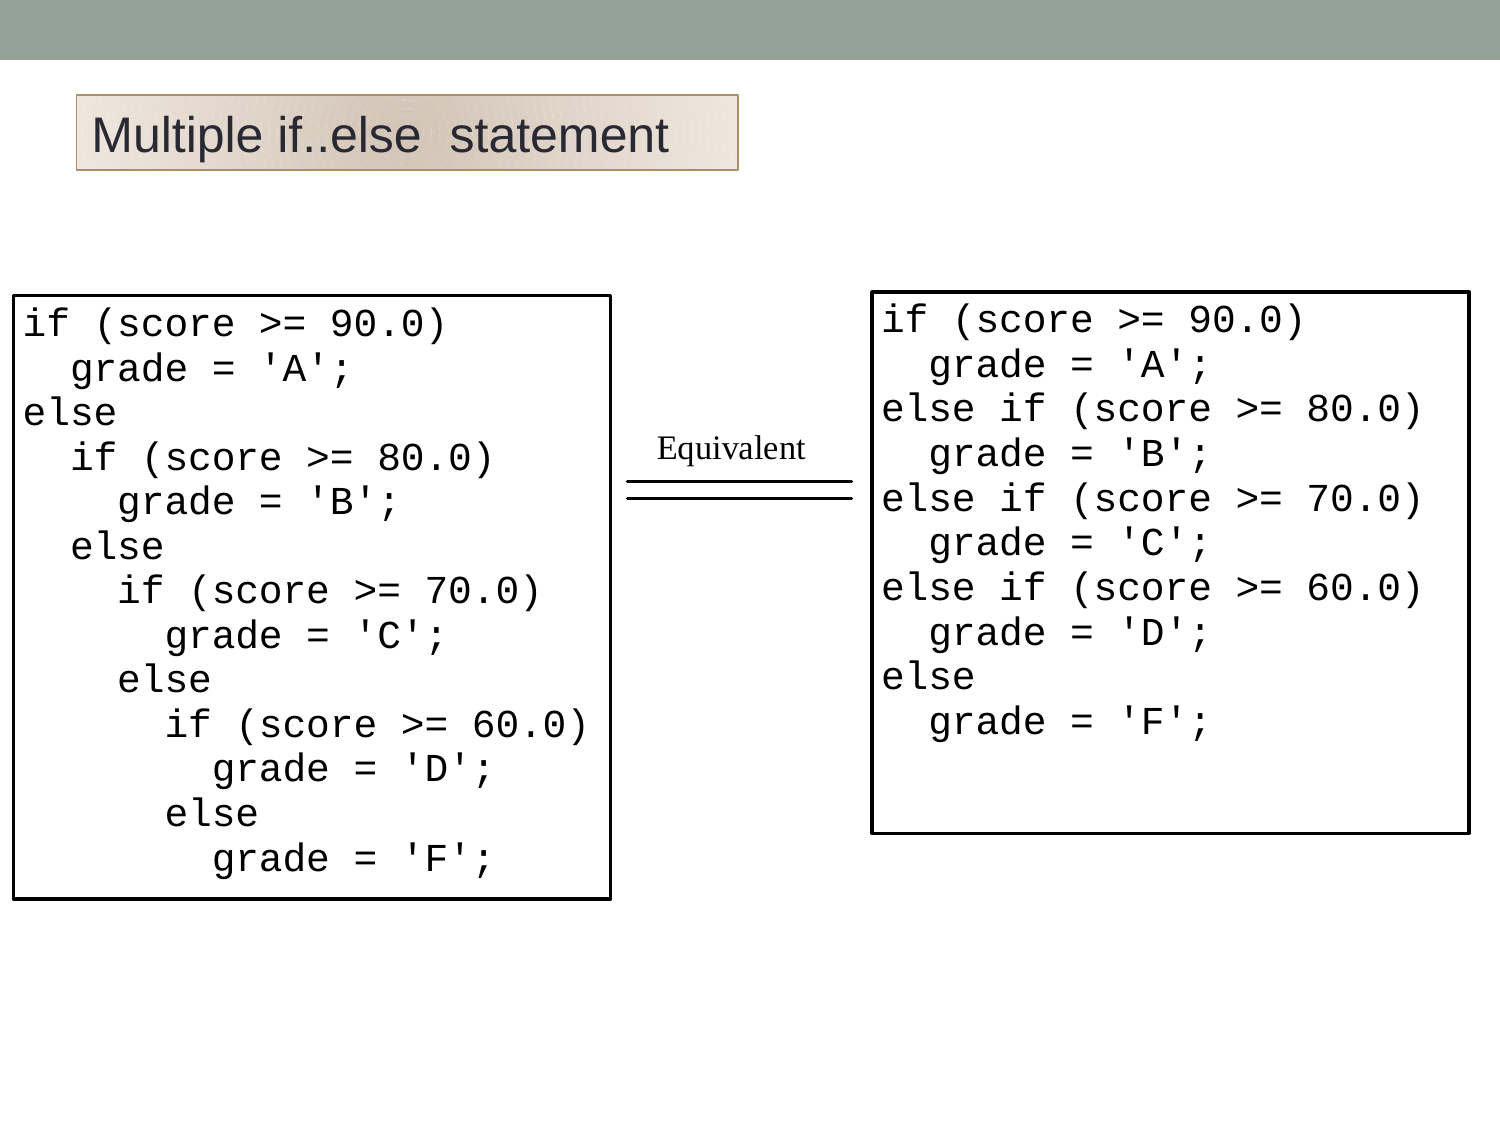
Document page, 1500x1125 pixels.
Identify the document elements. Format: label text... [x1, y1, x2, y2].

text_box Multiple if..else statement [76, 94, 739, 171]
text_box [0, 274, 1500, 926]
